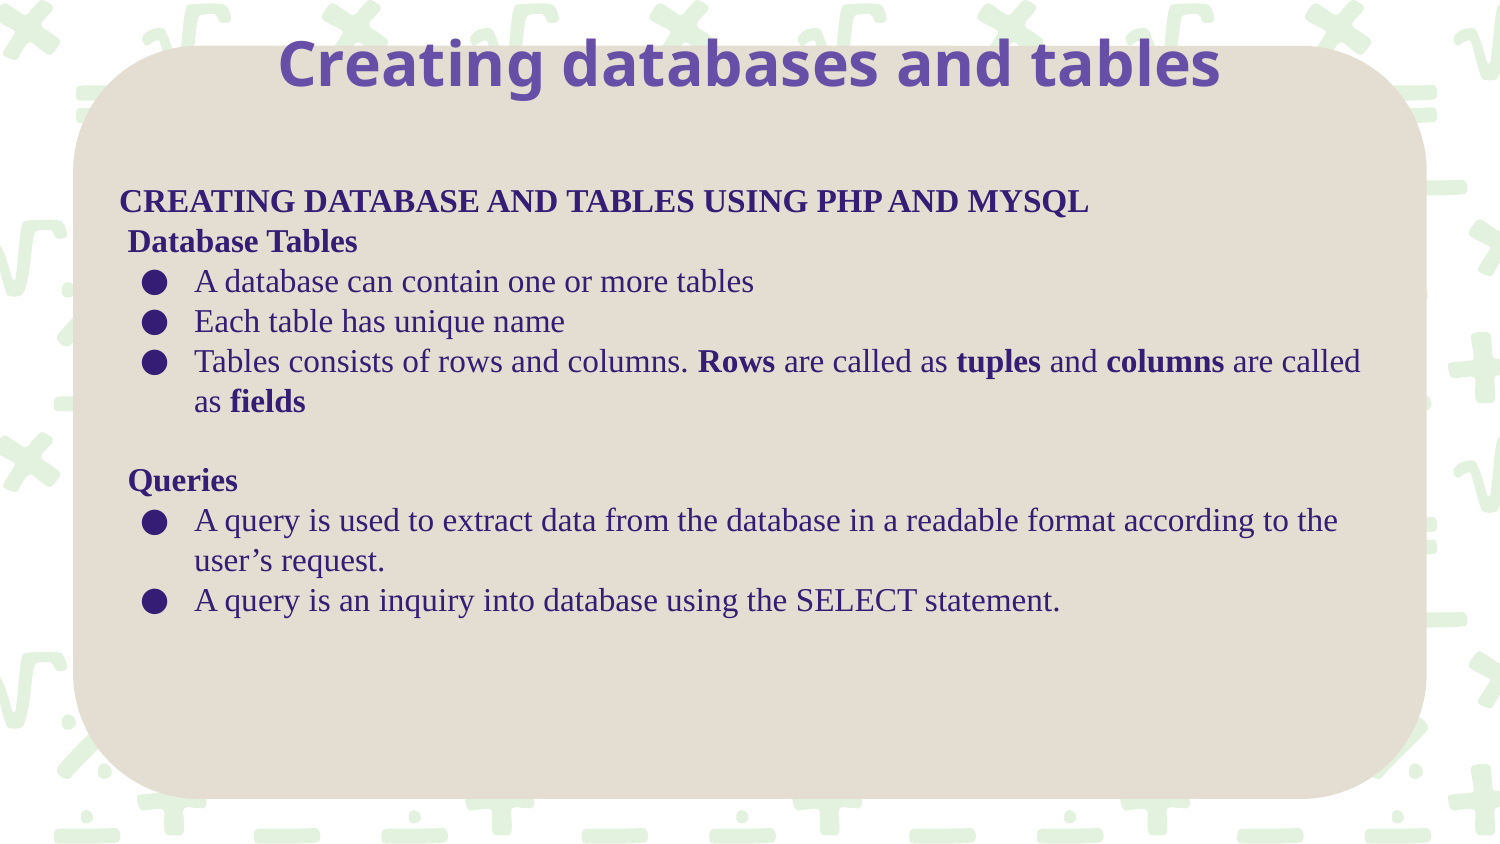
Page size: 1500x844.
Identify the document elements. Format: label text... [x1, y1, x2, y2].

title Creating databases and tables [118, 23, 1382, 95]
subtitle CREATING DATABASE AND TABLES USING PHP AND MYSQL Database Tables A database can contain one or more tables Each table has unique name Tables consists of rows and columns. Rows are called as tuples and columns are called as fields Queries A query is used to extract data from the database in a readable format according to the user’s request. A query is an inquiry into database using the SELECT statement. [119, 179, 1383, 756]
